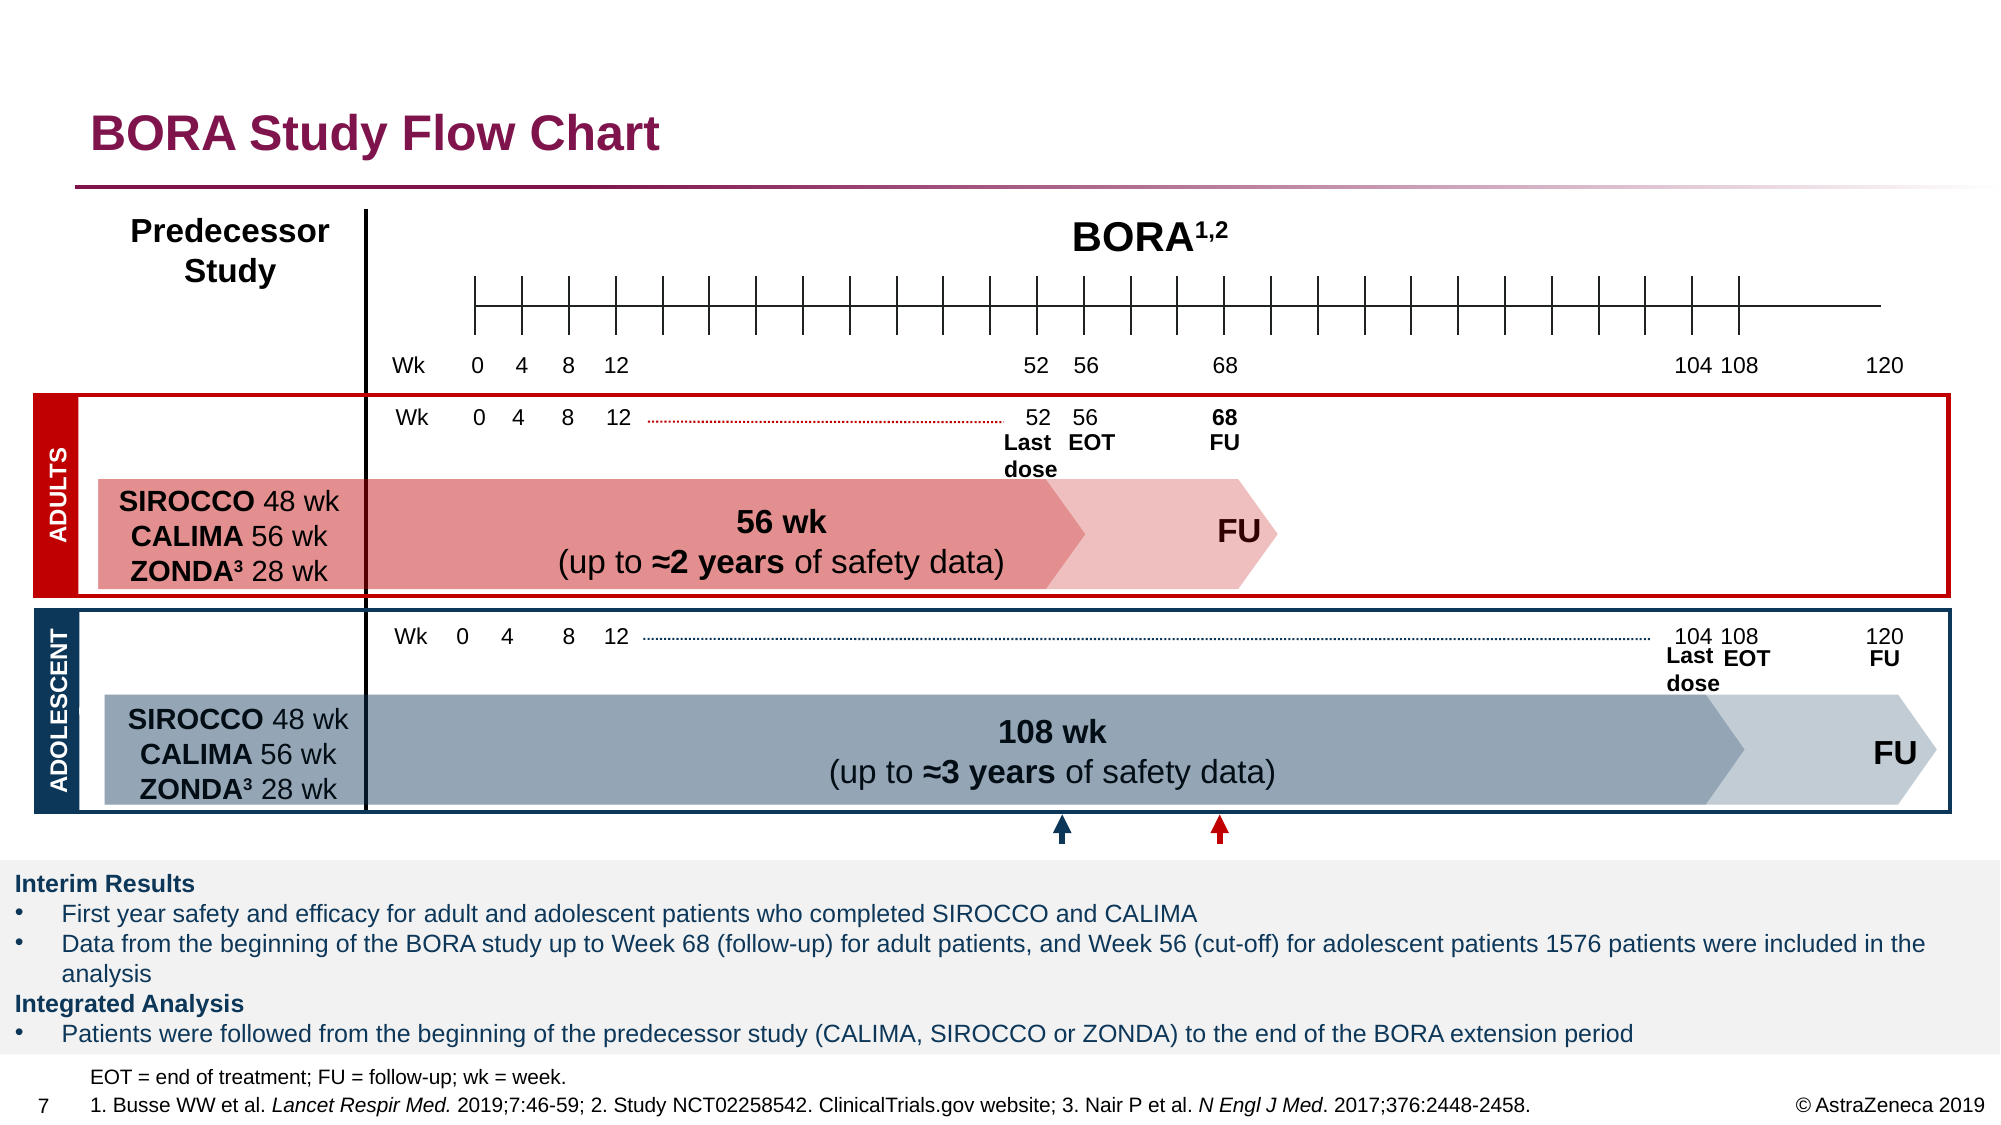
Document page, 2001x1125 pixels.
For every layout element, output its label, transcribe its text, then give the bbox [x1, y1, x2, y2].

text_box 68 [1180, 343, 1271, 386]
text_box 8 [524, 343, 571, 386]
slide_number 6 [0, 1081, 75, 1125]
text_box 56 [1041, 343, 1131, 386]
text_box 120 [1840, 342, 1930, 386]
list EOT = end of treatment; FU = follow-up; wk = week. 1. Busse WW et al. Lancet Respir Med. 2019;7:46-59; 2. Study NCT02258542. ClinicalTrials.gov website; 3. Nair P et al. N Engl J Med. 2017;376:2448-2458. [75, 1055, 1706, 1125]
text_box Wk [368, 342, 454, 385]
text_box Predecessor Study [66, 201, 394, 297]
text_box 104 [1648, 343, 1695, 386]
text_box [35, 609, 1950, 813]
text_box BORA1,2 [986, 202, 1314, 267]
text_box Interim Results First year safety and efficacy for adult and adolescent patients who completed SIROCCO and CALIMA Data from the beginning of the BORA study up to Week 68 (follow-up) for adult patients, and Week 56 (cut-off) for adolescent patients 1576 patients were included in the analysis Integrated Analysis Patients were followed from the beginning of the predecessor study (CALIMA, SIROCCO or ZONDA) to the end of the BORA extension period [0, 860, 2000, 1055]
text_box 12 [571, 343, 662, 386]
text_box 52 [991, 343, 1041, 386]
text_box 0 [432, 343, 477, 386]
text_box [34, 394, 1949, 597]
title BORA Study Flow Chart [75, 37, 1925, 169]
text_box 108 [1695, 343, 1785, 386]
text_box 4 [477, 342, 567, 386]
